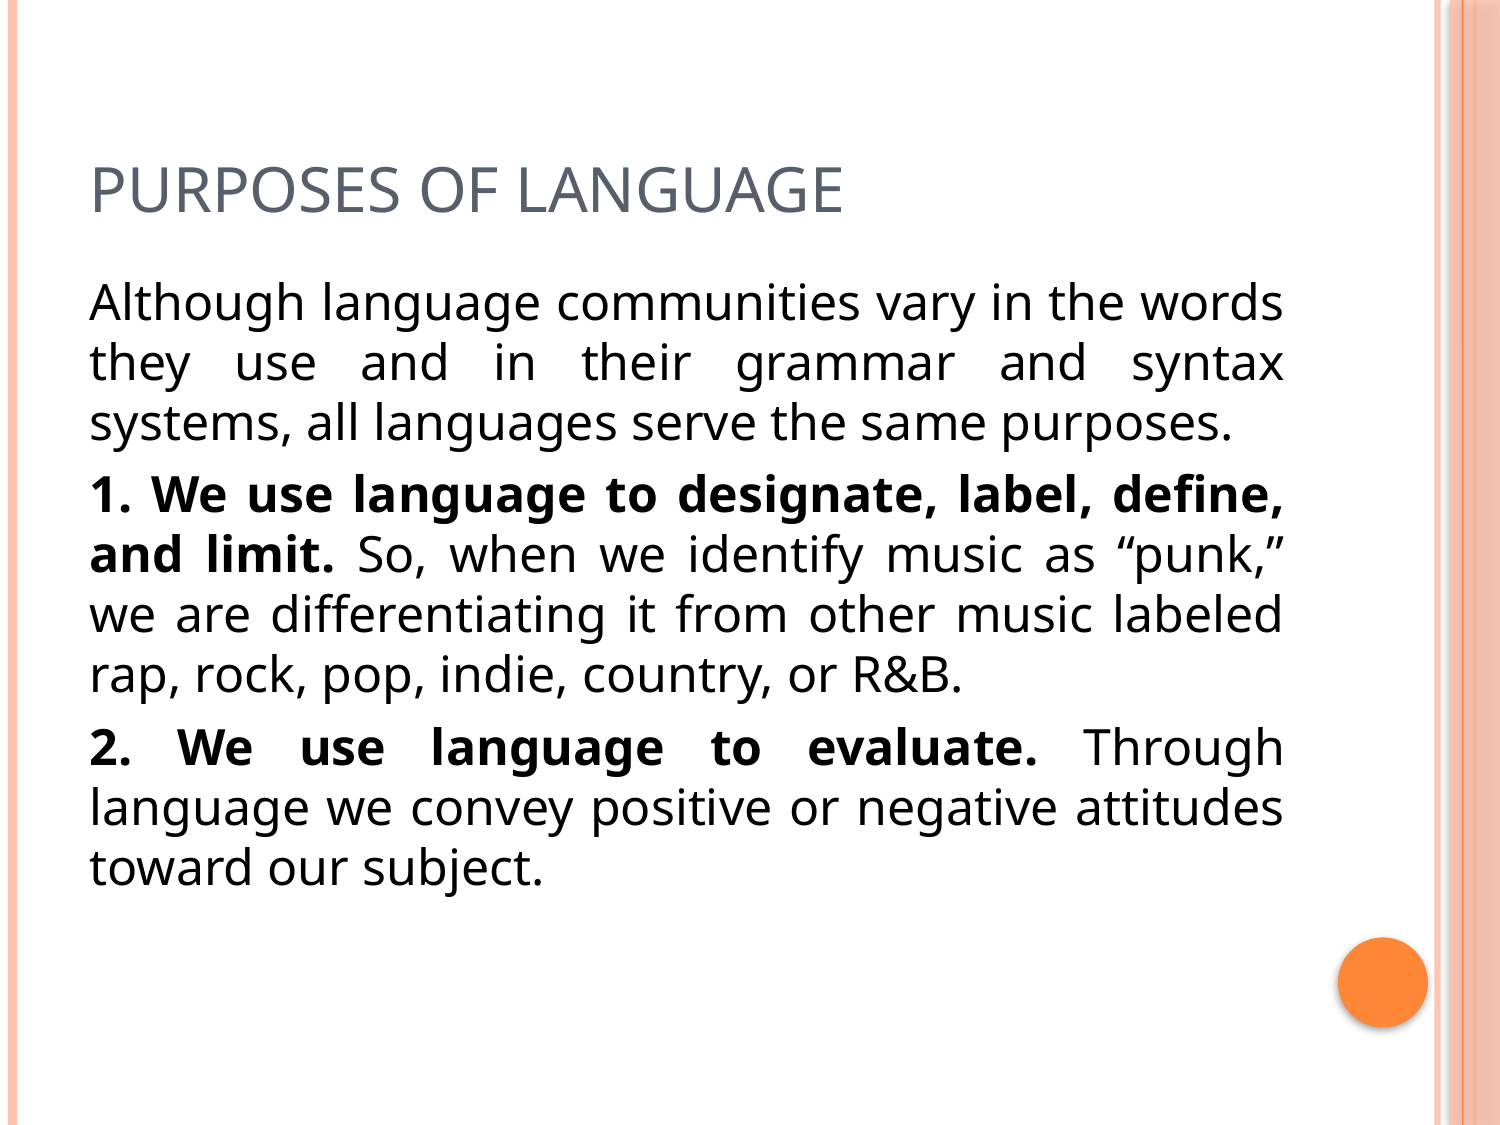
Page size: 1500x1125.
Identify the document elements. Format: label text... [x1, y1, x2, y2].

list Although language communities vary in the words they use and in their grammar and syntax systems, all languages serve the same purposes. 1. We use language to designate, label, define, and limit. So, when we identify music as “punk,” we are differentiating it from other music labeled rap, rock, pop, indie, country, or R&B. 2. We use language to evaluate. Through language we convey positive or negative attitudes toward our subject. [75, 262, 1300, 1062]
title Purposes of Language [75, 45, 1300, 233]
